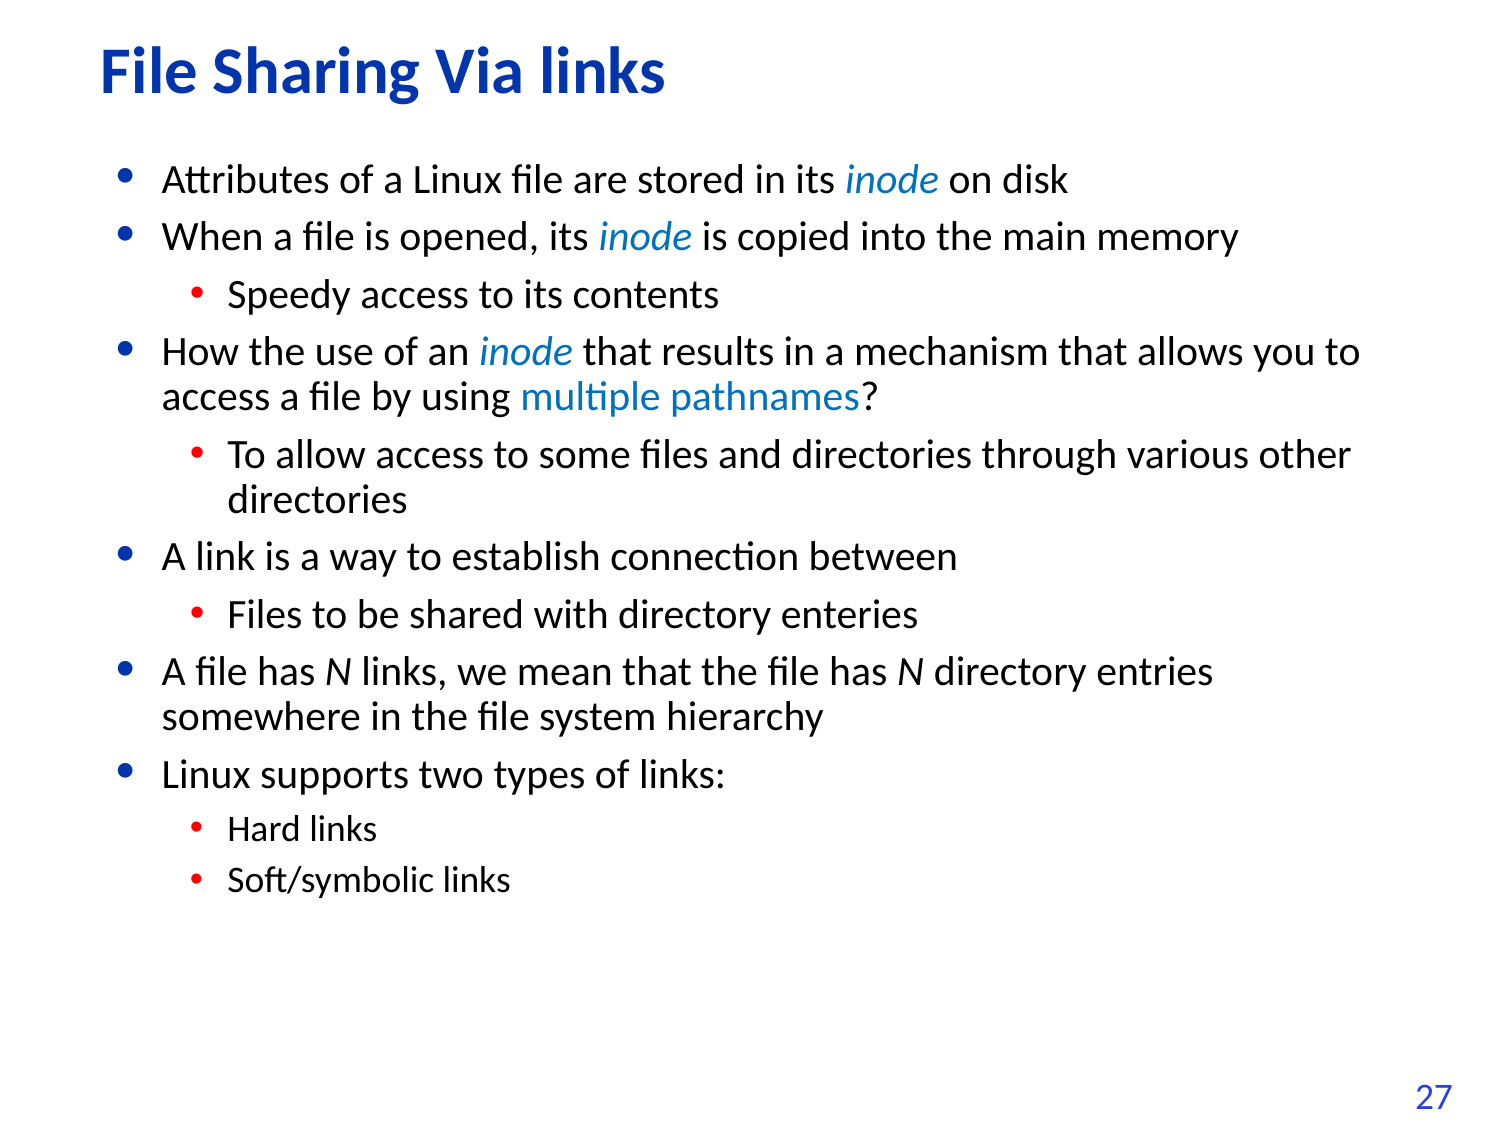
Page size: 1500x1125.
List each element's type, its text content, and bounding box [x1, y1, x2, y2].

list Attributes of a Linux file are stored in its inode on disk When a file is opened, its inode is copied into the main memory Speedy access to its contents How the use of an inode that results in a mechanism that allows you to access a file by using multiple pathnames? To allow access to some files and directories through various other directories A link is a way to establish connection between Files to be shared with directory enteries A file has N links, we mean that the file has N directory entries somewhere in the file system hierarchy Linux supports two types of links: Hard links Soft/symbolic links [99, 149, 1400, 988]
title File Sharing Via links [85, 28, 1261, 117]
